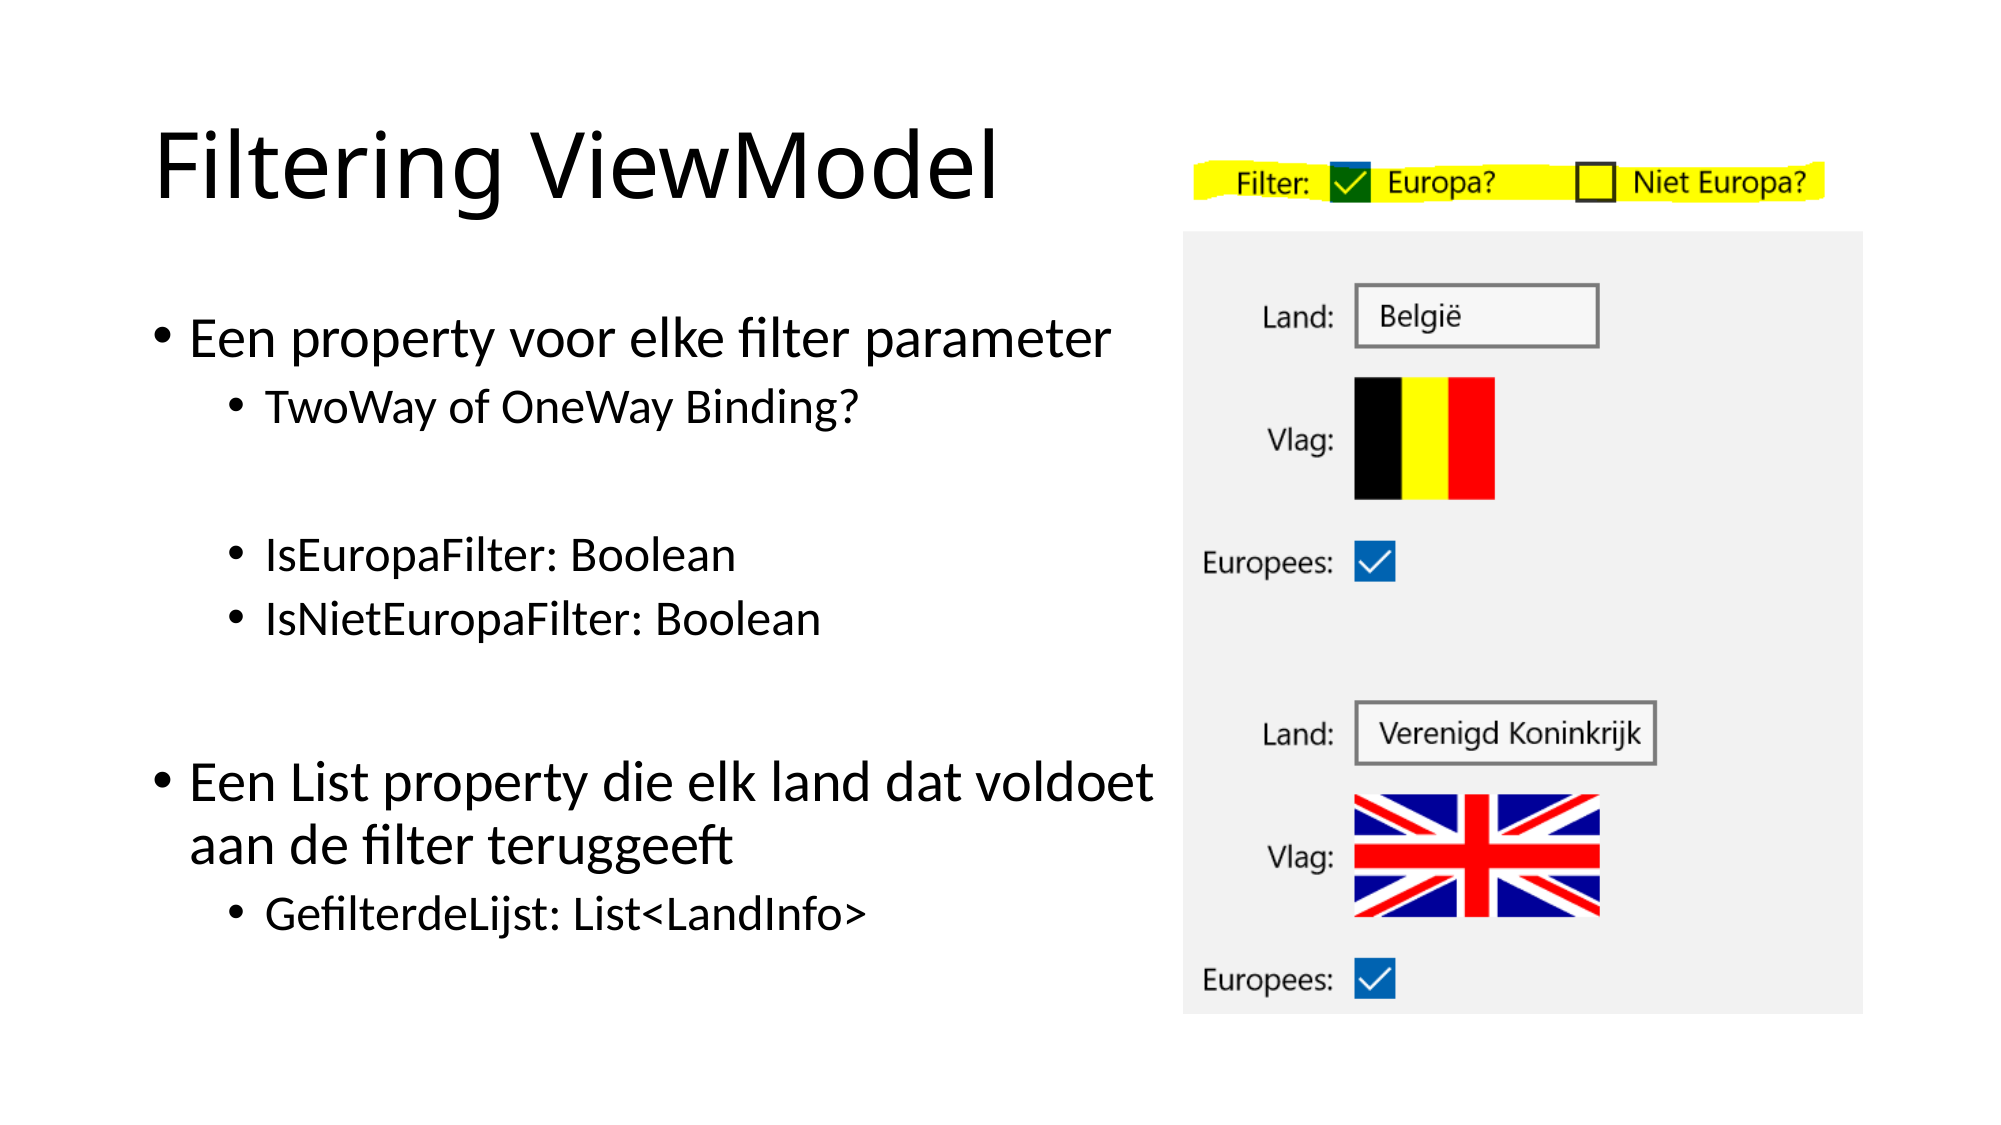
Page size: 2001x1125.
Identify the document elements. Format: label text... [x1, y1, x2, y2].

title Filtering ViewModel [137, 59, 1863, 278]
list Een property voor elke filter parameter TwoWay of OneWay Binding? IsEuropaFilter: Boolean IsNietEuropaFilter: Boolean Een List property die elk land dat voldoet aan de filter teruggeeft GefilterdeLijst: List<LandInfo> [137, 299, 1183, 1014]
picture [1183, 151, 1863, 1014]
